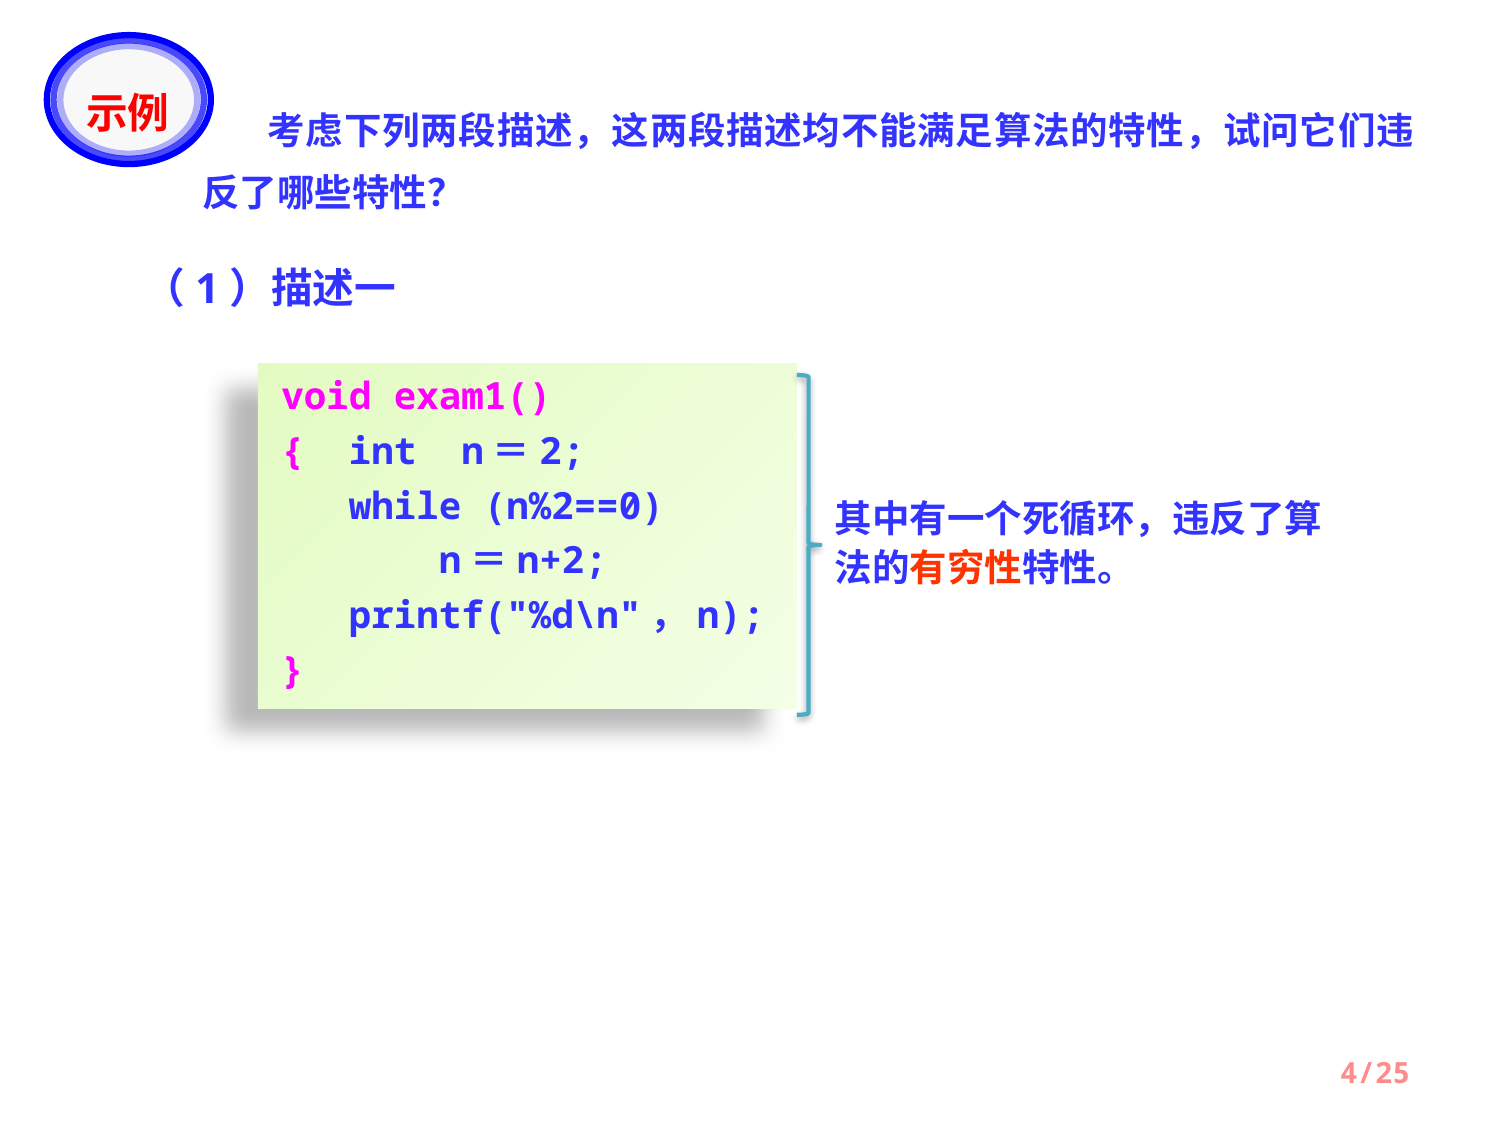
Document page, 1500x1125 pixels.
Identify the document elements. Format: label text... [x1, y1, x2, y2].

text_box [796, 374, 1372, 716]
text_box （1）描述一 [128, 249, 551, 320]
slide_number 4/25 [1074, 1042, 1425, 1103]
text_box 考虑下列两段描述，这两段描述均不能满足算法的特性，试问它们违反了哪些特性？ [187, 81, 1430, 222]
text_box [46, 34, 212, 165]
text_box void exam1() { int n＝2; while (n%2==0) n＝n+2; printf("%d\n"，n); } [257, 362, 798, 709]
